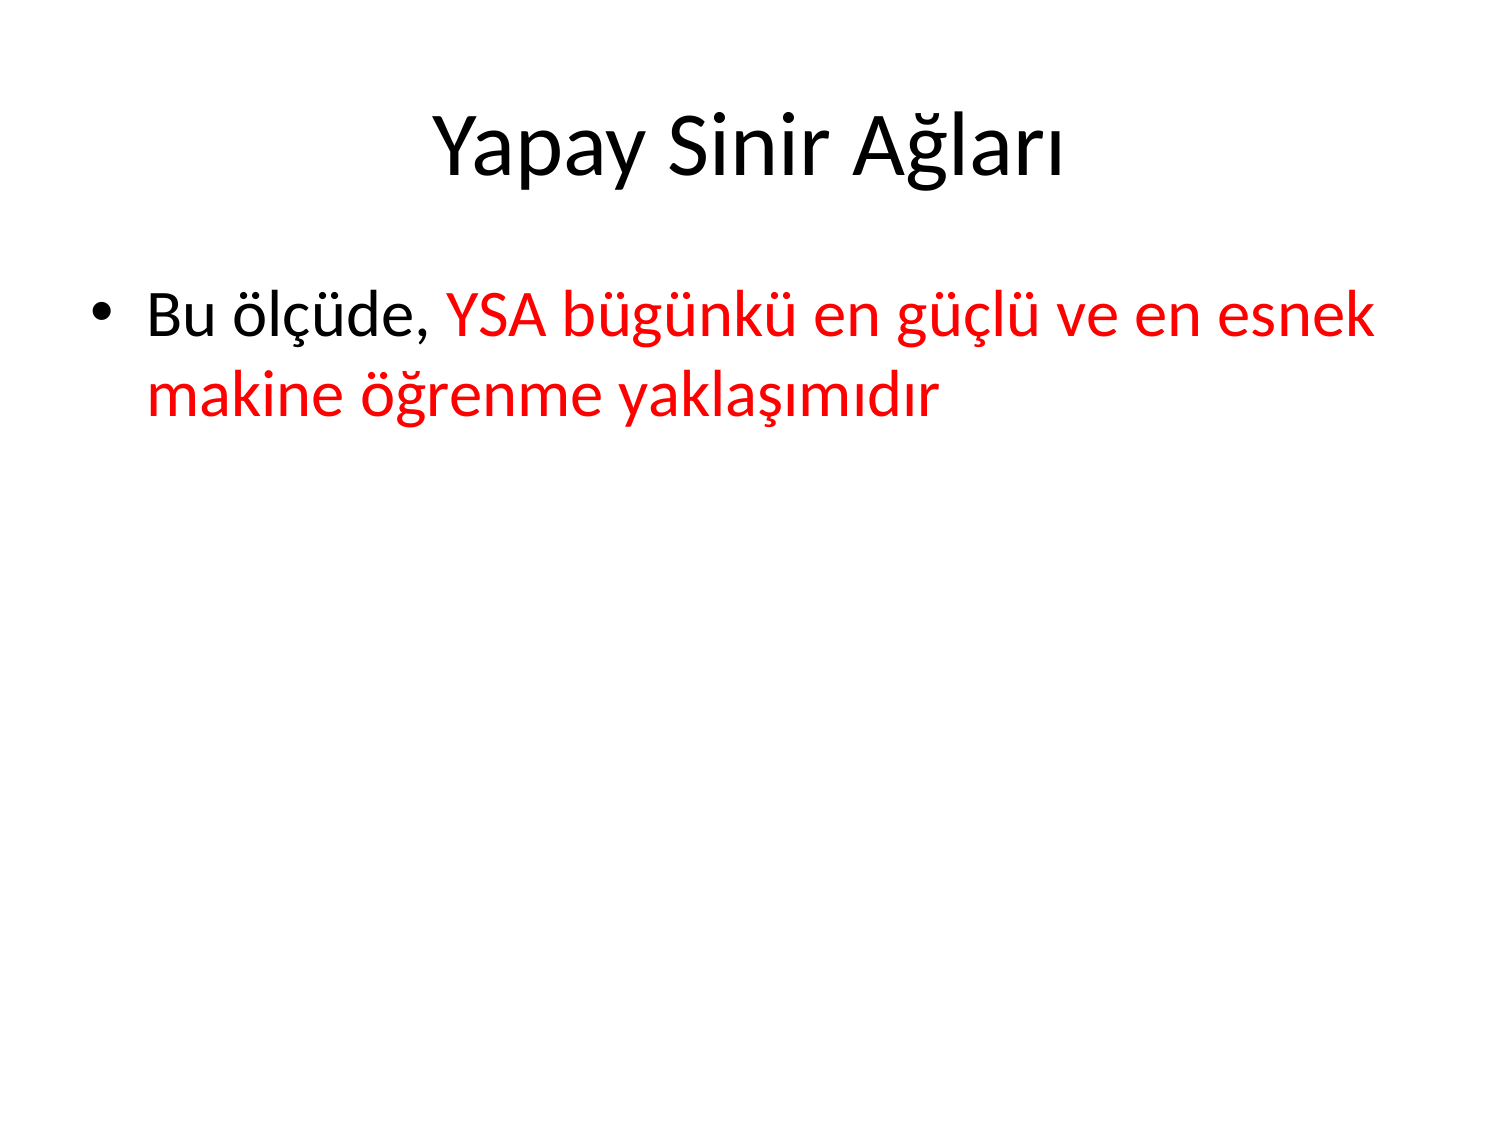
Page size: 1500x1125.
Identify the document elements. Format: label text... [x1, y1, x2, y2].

list Bu ölçüde, YSA bügünkü en güçlü ve en esnek makine öğrenme yaklaşımıdır [75, 262, 1425, 1005]
title Yapay Sinir Ağları [75, 45, 1425, 233]
